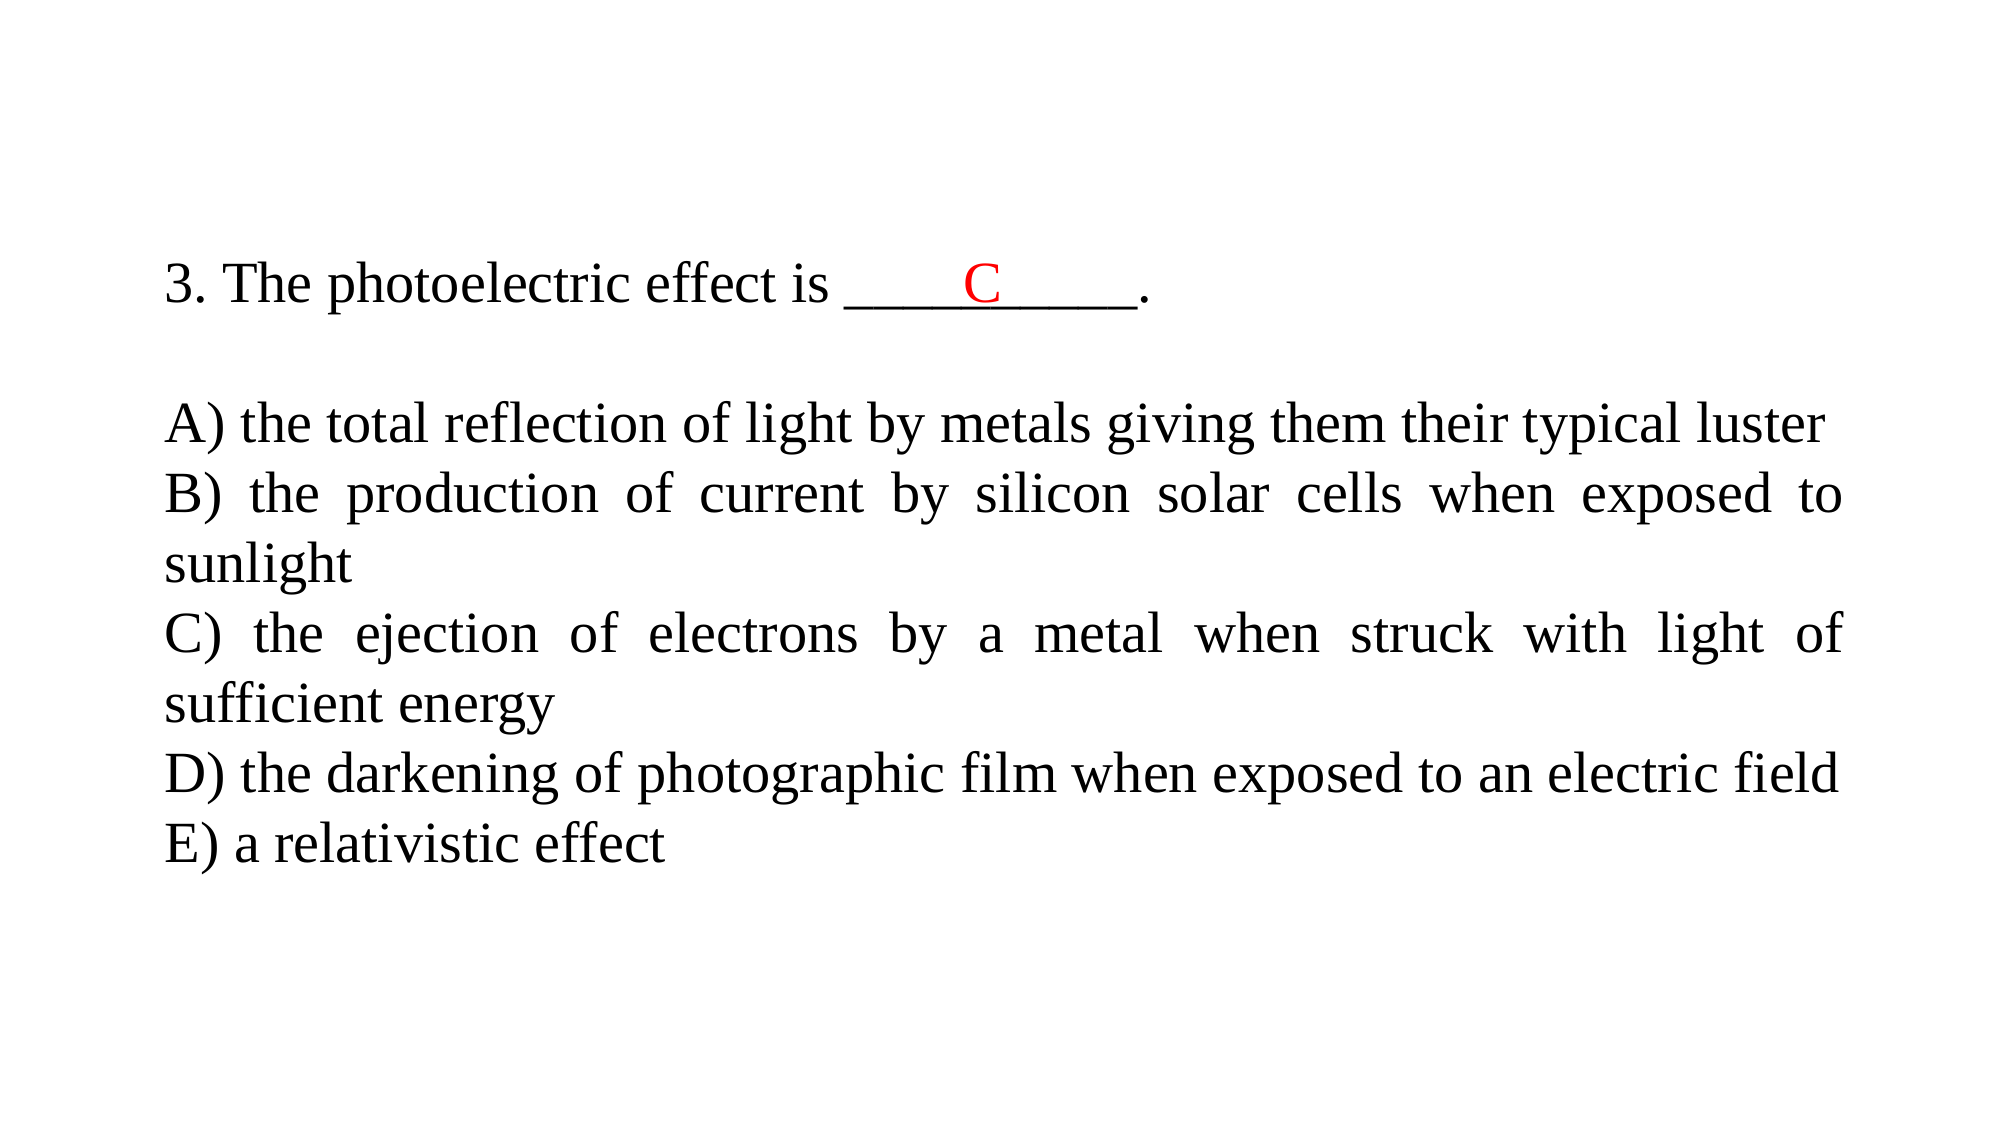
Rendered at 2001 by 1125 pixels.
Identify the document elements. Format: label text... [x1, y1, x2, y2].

text_box 3. The photoelectric effect is __________. A) the total reflection of light by metals giving them their typical luster B) the production of current by silicon solar cells when exposed to sunlight C) the ejection of electrons by a metal when struck with light of sufficient energy D) the darkening of photographic film when exposed to an electric field E) a relativistic effect [149, 236, 1860, 882]
text_box C [949, 236, 1025, 322]
